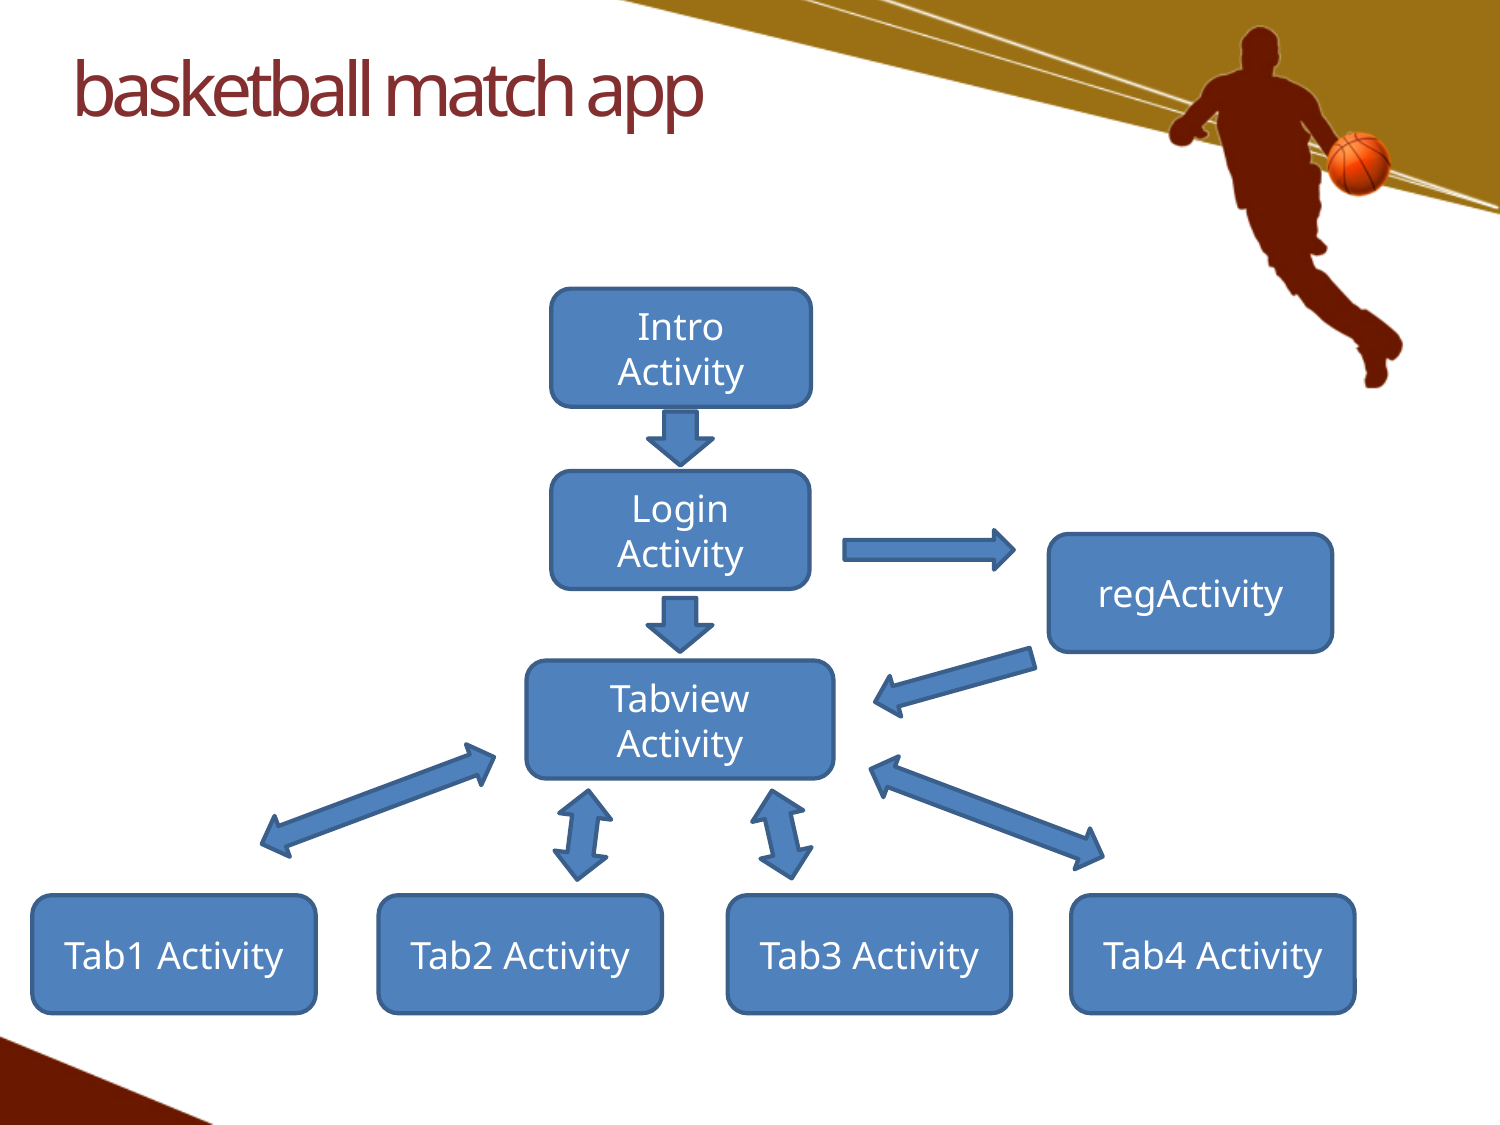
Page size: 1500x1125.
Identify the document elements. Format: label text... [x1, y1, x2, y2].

text_box Tab1 Activity [30, 893, 318, 1016]
text_box [552, 788, 613, 882]
text_box basketball match app [56, 33, 845, 139]
text_box regActivity [1046, 531, 1335, 655]
text_box [842, 528, 1016, 572]
text_box [868, 754, 1105, 872]
text_box Tab2 Activity [376, 893, 665, 1016]
text_box [750, 788, 814, 881]
picture [0, 0, 1500, 1125]
text_box [259, 742, 497, 859]
text_box Tab3 Activity [725, 893, 1014, 1016]
text_box Tabview Activity [524, 658, 836, 781]
text_box Login Activity [549, 468, 812, 592]
text_box [645, 595, 715, 654]
text_box Intro Activity [549, 286, 814, 409]
text_box [645, 409, 715, 468]
text_box Tab4 Activity [1069, 893, 1357, 1016]
text_box [873, 645, 1038, 719]
